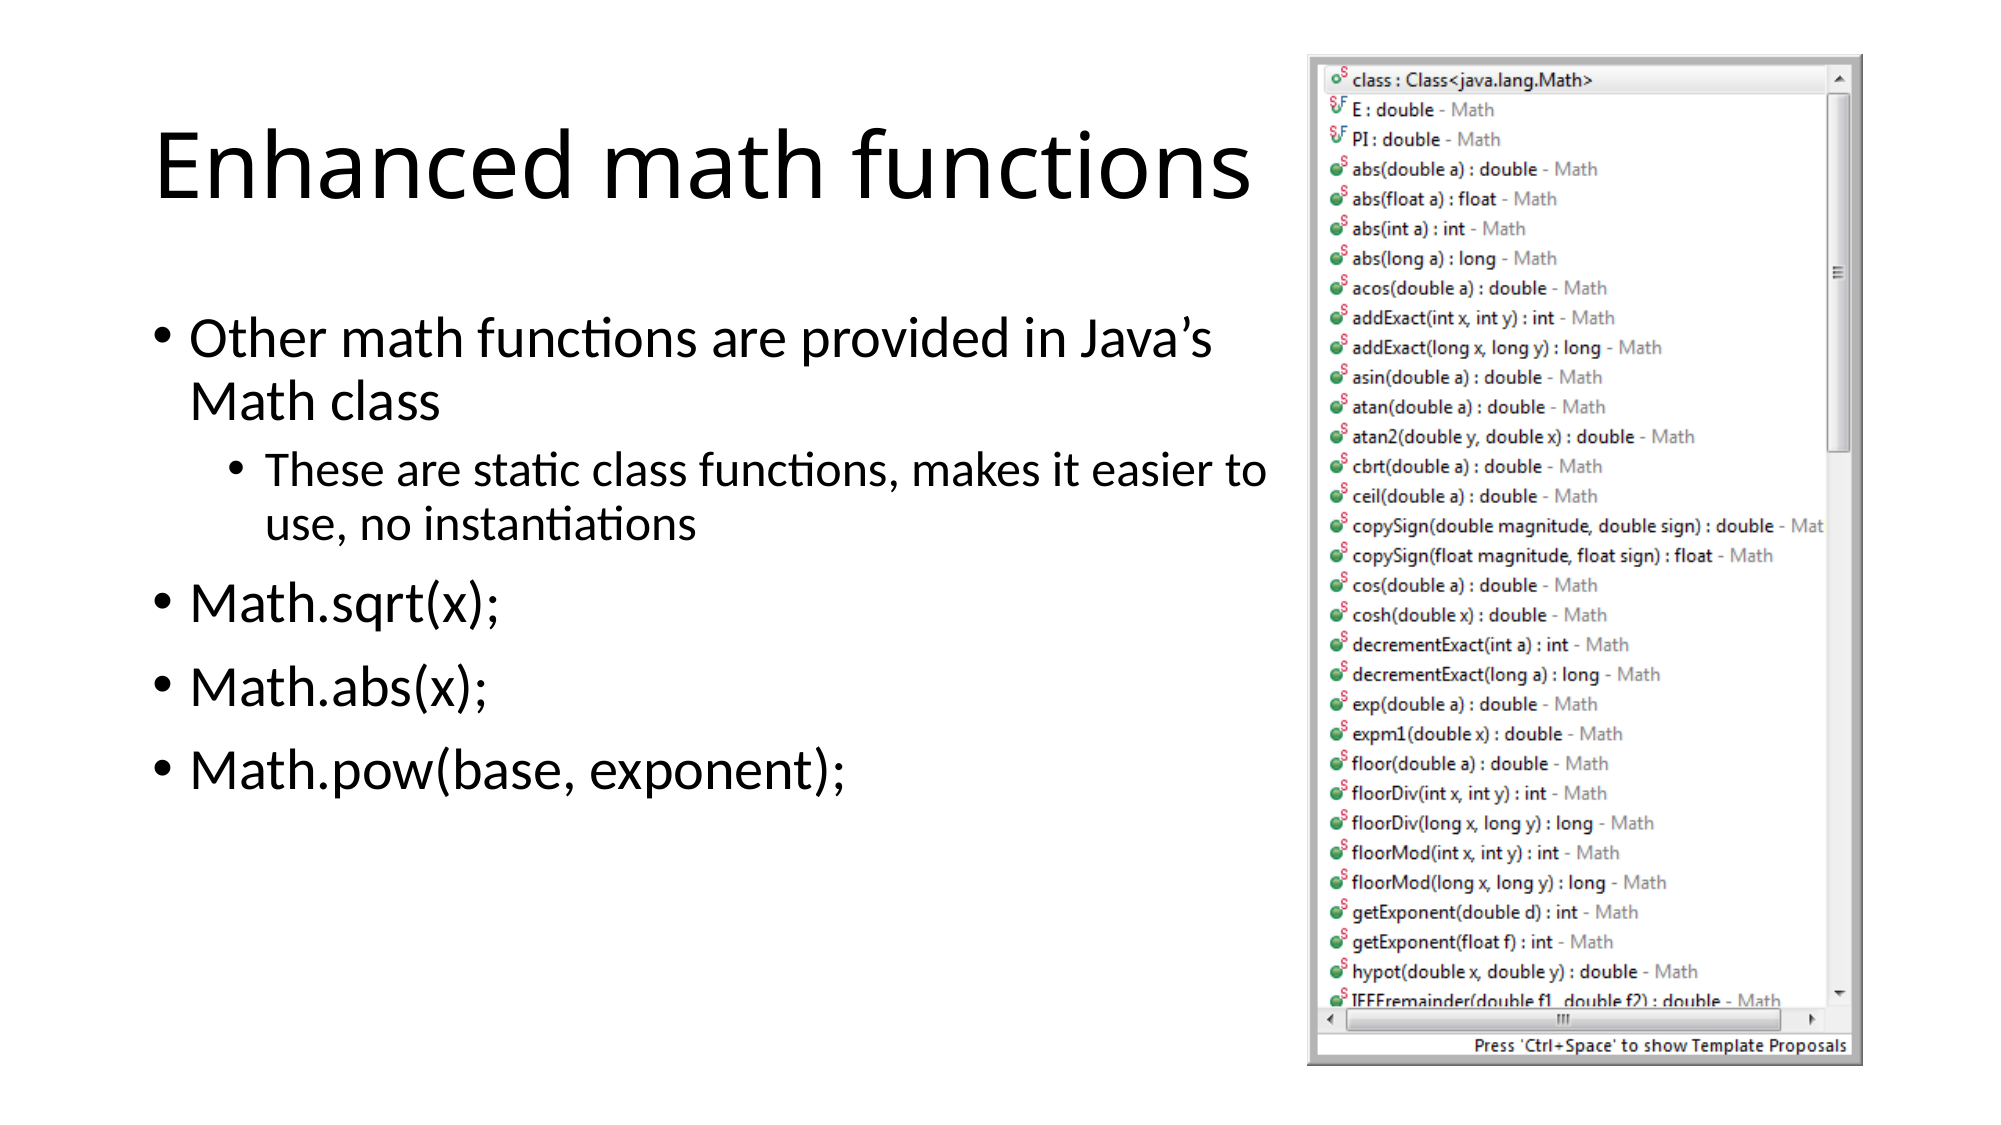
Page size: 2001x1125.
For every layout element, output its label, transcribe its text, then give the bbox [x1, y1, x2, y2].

picture [1307, 54, 1863, 1066]
list Other math functions are provided in Java’s Math class These are static class functions, makes it easier to use, no instantiations Math.sqrt(x); Math.abs(x); Math.pow(base, exponent); [137, 299, 1307, 1014]
title Enhanced math functions [137, 59, 1307, 278]
